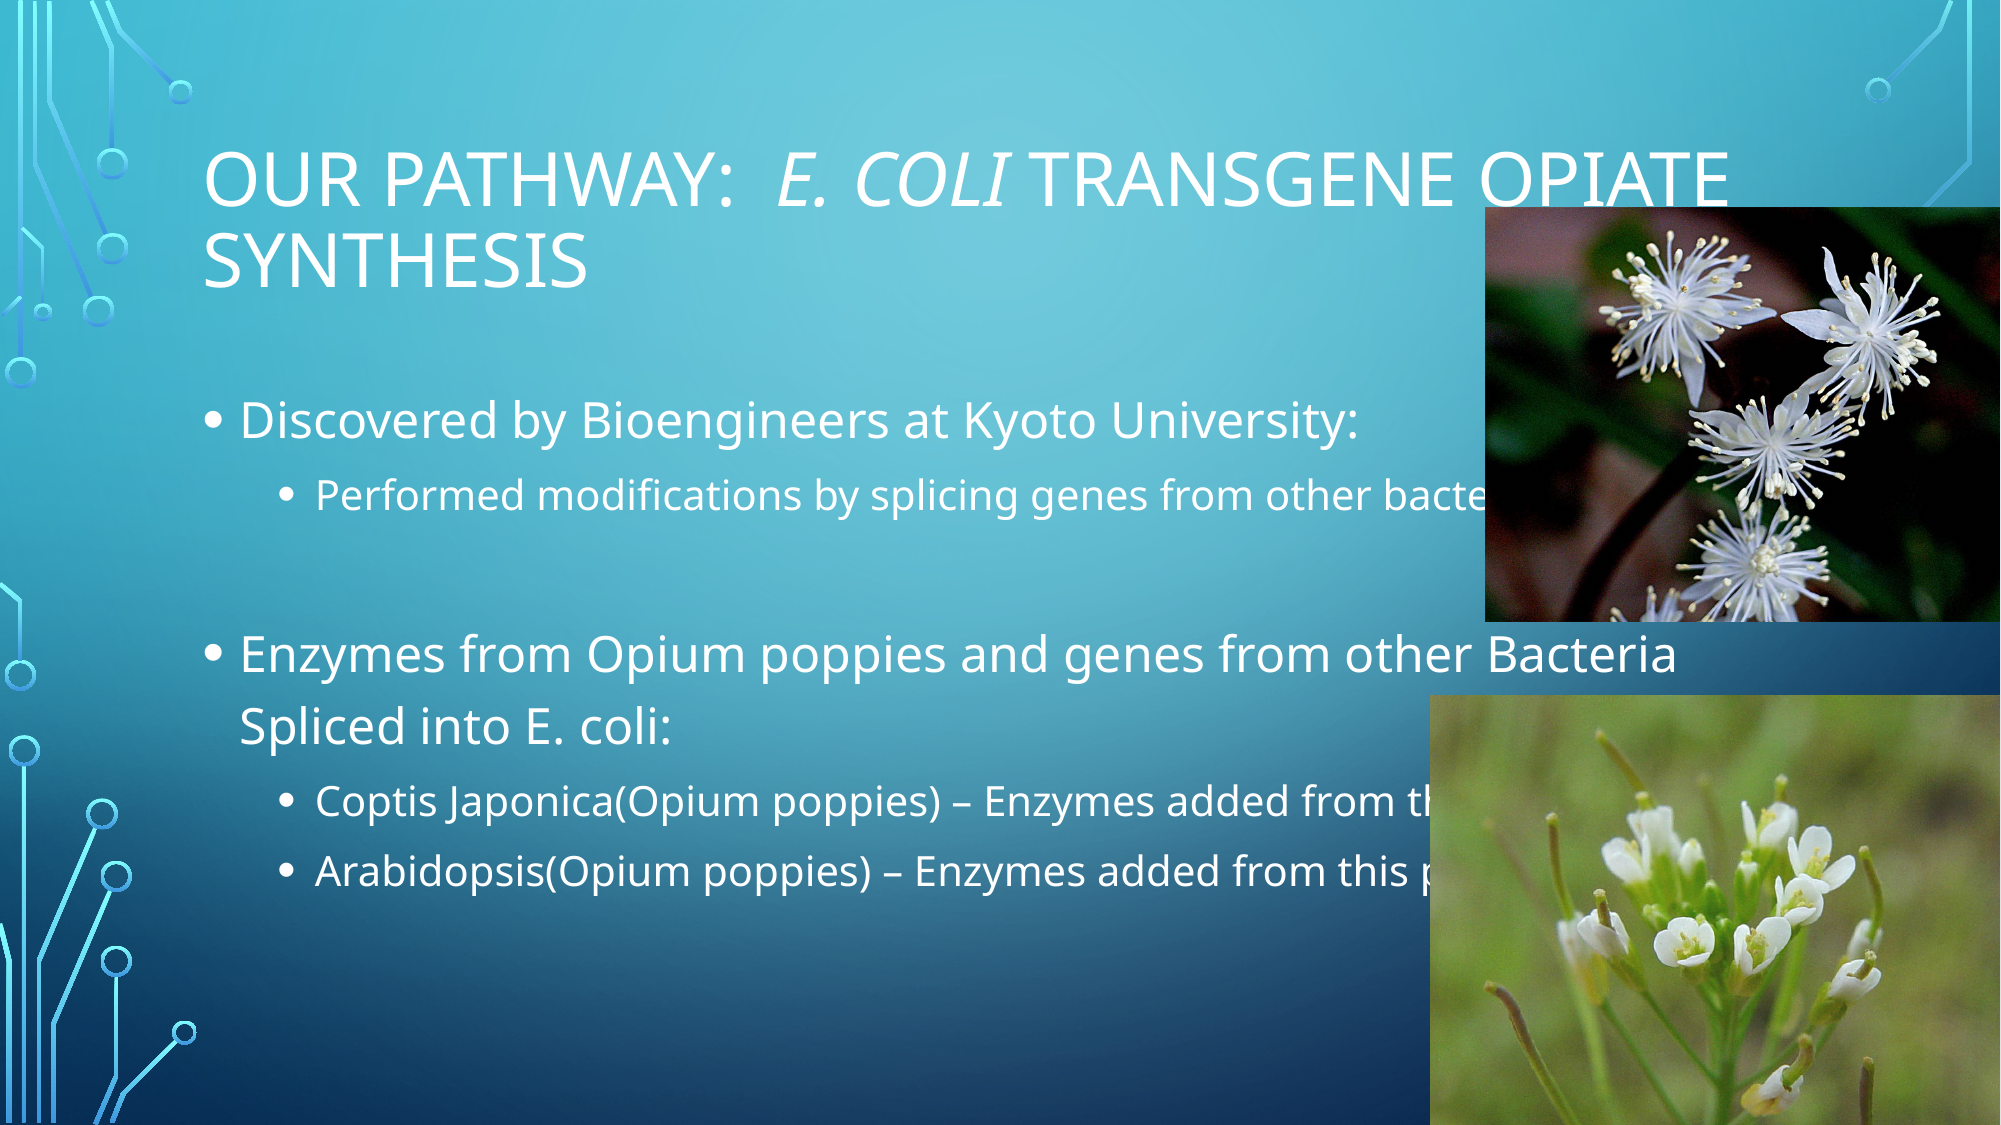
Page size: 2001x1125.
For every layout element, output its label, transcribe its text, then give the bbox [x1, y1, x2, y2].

picture [1484, 207, 2000, 623]
title Our pathway: E. coli transgene opiate synthesis [187, 101, 1813, 344]
picture [1429, 695, 2000, 1125]
list Discovered by Bioengineers at Kyoto University: Performed modifications by splicing genes from other bacteria. Enzymes from Opium poppies and genes from other Bacteria Spliced into E. coli: Coptis Japonica(Opium poppies) – Enzymes added from this plant. Arabidopsis(Opium poppies) – Enzymes added from this plant. [187, 369, 1813, 950]
